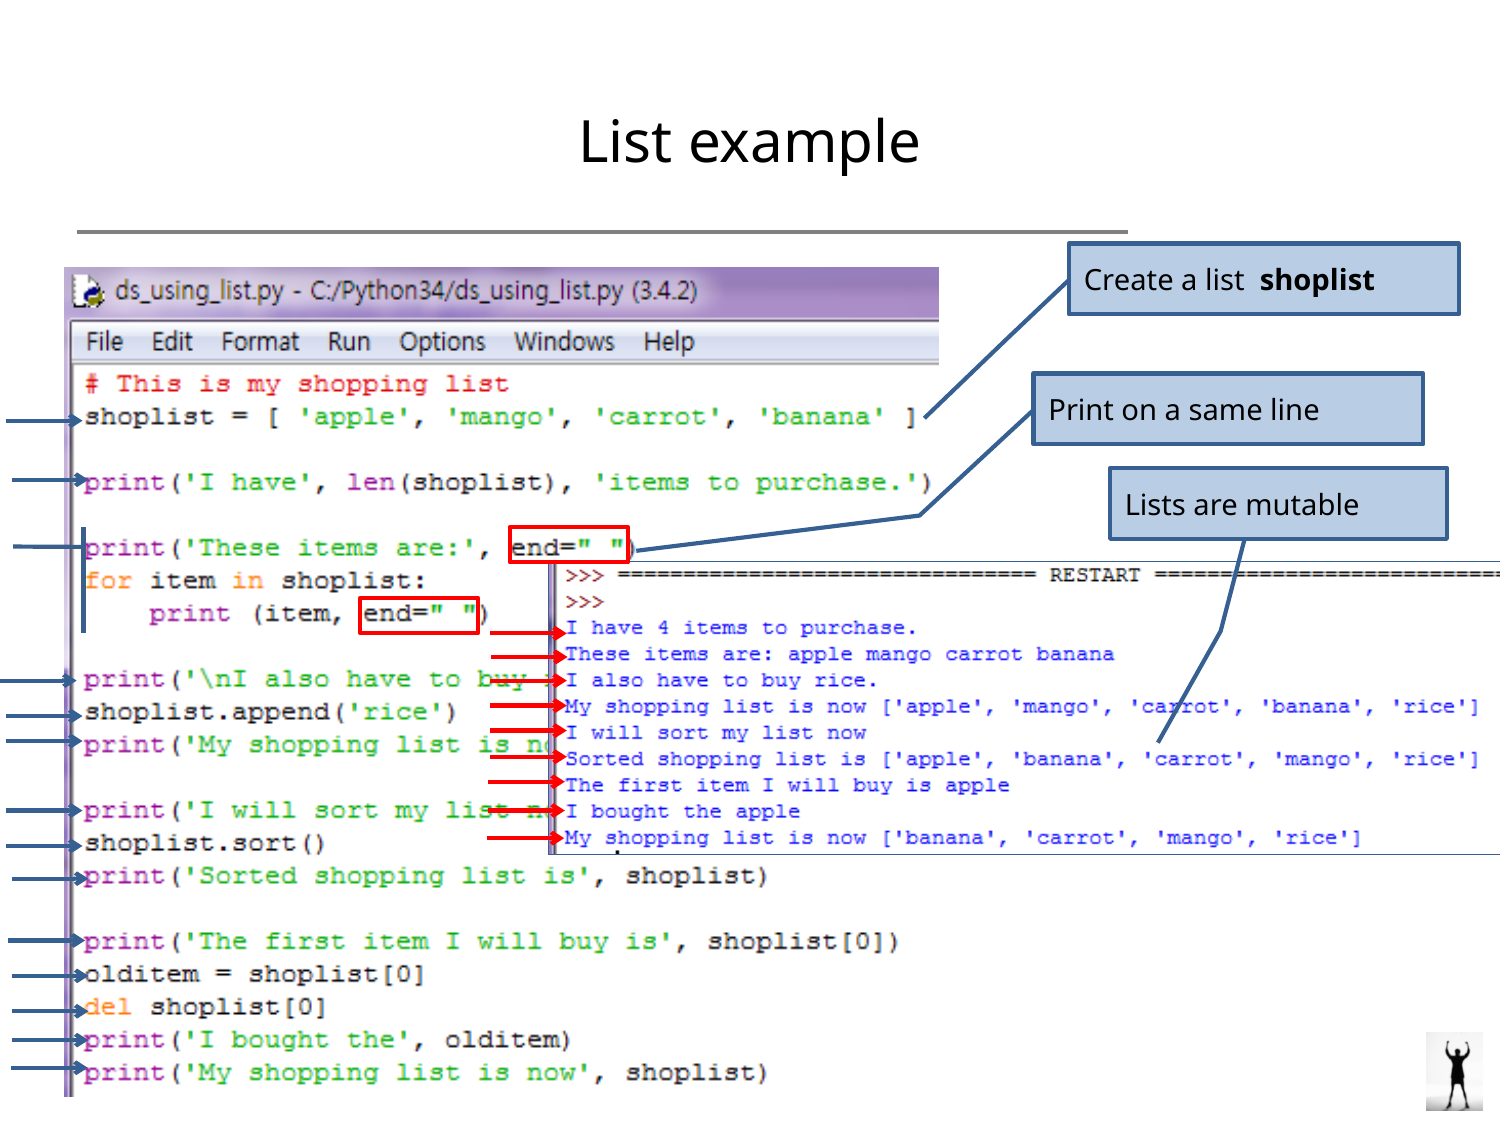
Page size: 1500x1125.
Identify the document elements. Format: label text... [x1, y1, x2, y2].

text_box Create a list shoplist [944, 241, 1461, 403]
title List example [75, 45, 1425, 233]
picture [1426, 1032, 1483, 1111]
text_box [13, 544, 59, 549]
text_box Lists are mutable [1108, 466, 1449, 560]
picture [64, 266, 1500, 1097]
text_box Print on a same line [944, 371, 1425, 496]
